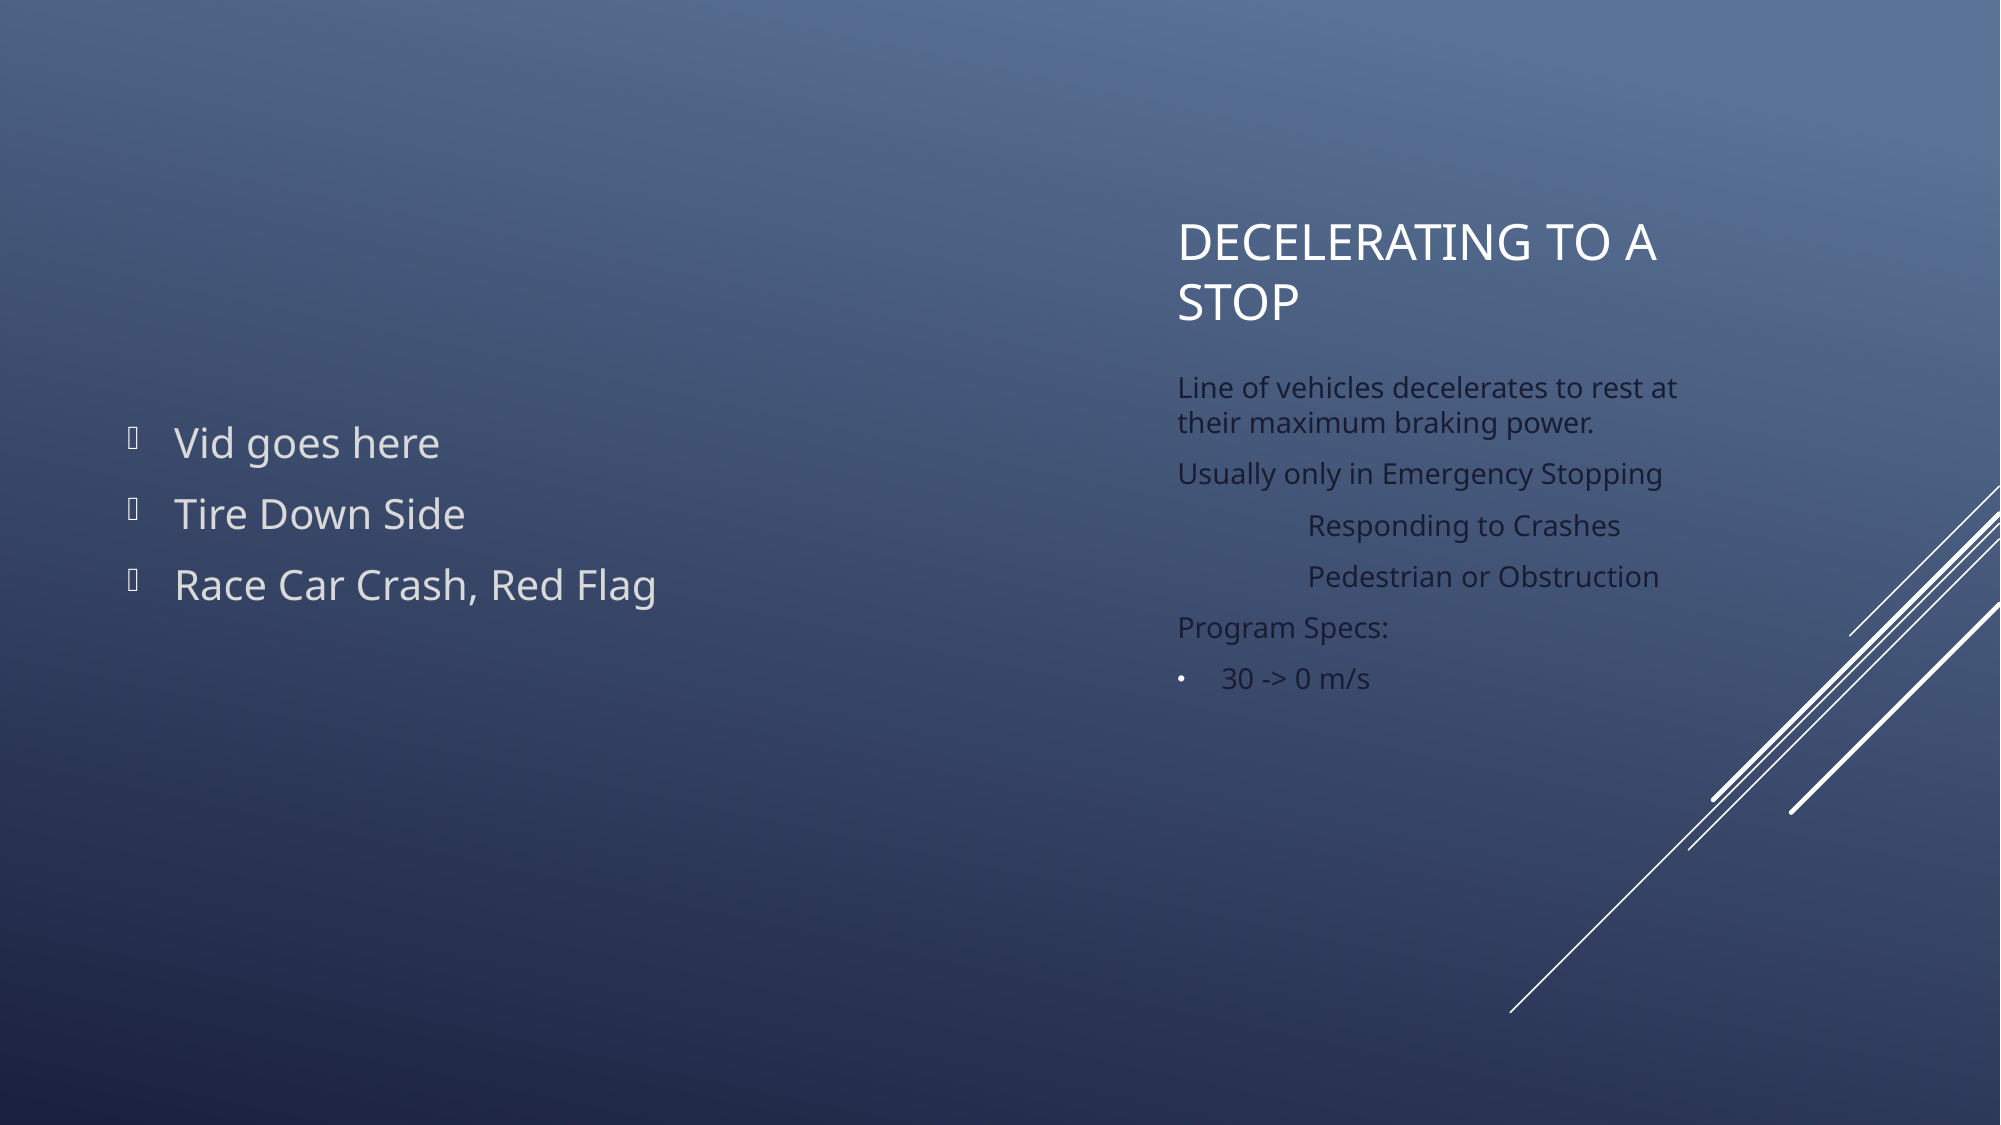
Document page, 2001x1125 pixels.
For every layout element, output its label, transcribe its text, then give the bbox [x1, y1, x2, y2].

title Decelerating to a stop [1162, 112, 1763, 338]
list Vid goes here Tire Down Side Race Car Crash, Red Flag [112, 112, 1088, 984]
list Line of vehicles decelerates to rest at their maximum braking power. Usually only in Emergency Stopping Responding to Crashes Pedestrian or Obstruction Program Specs: 30 -> 0 m/s [1162, 362, 1763, 706]
